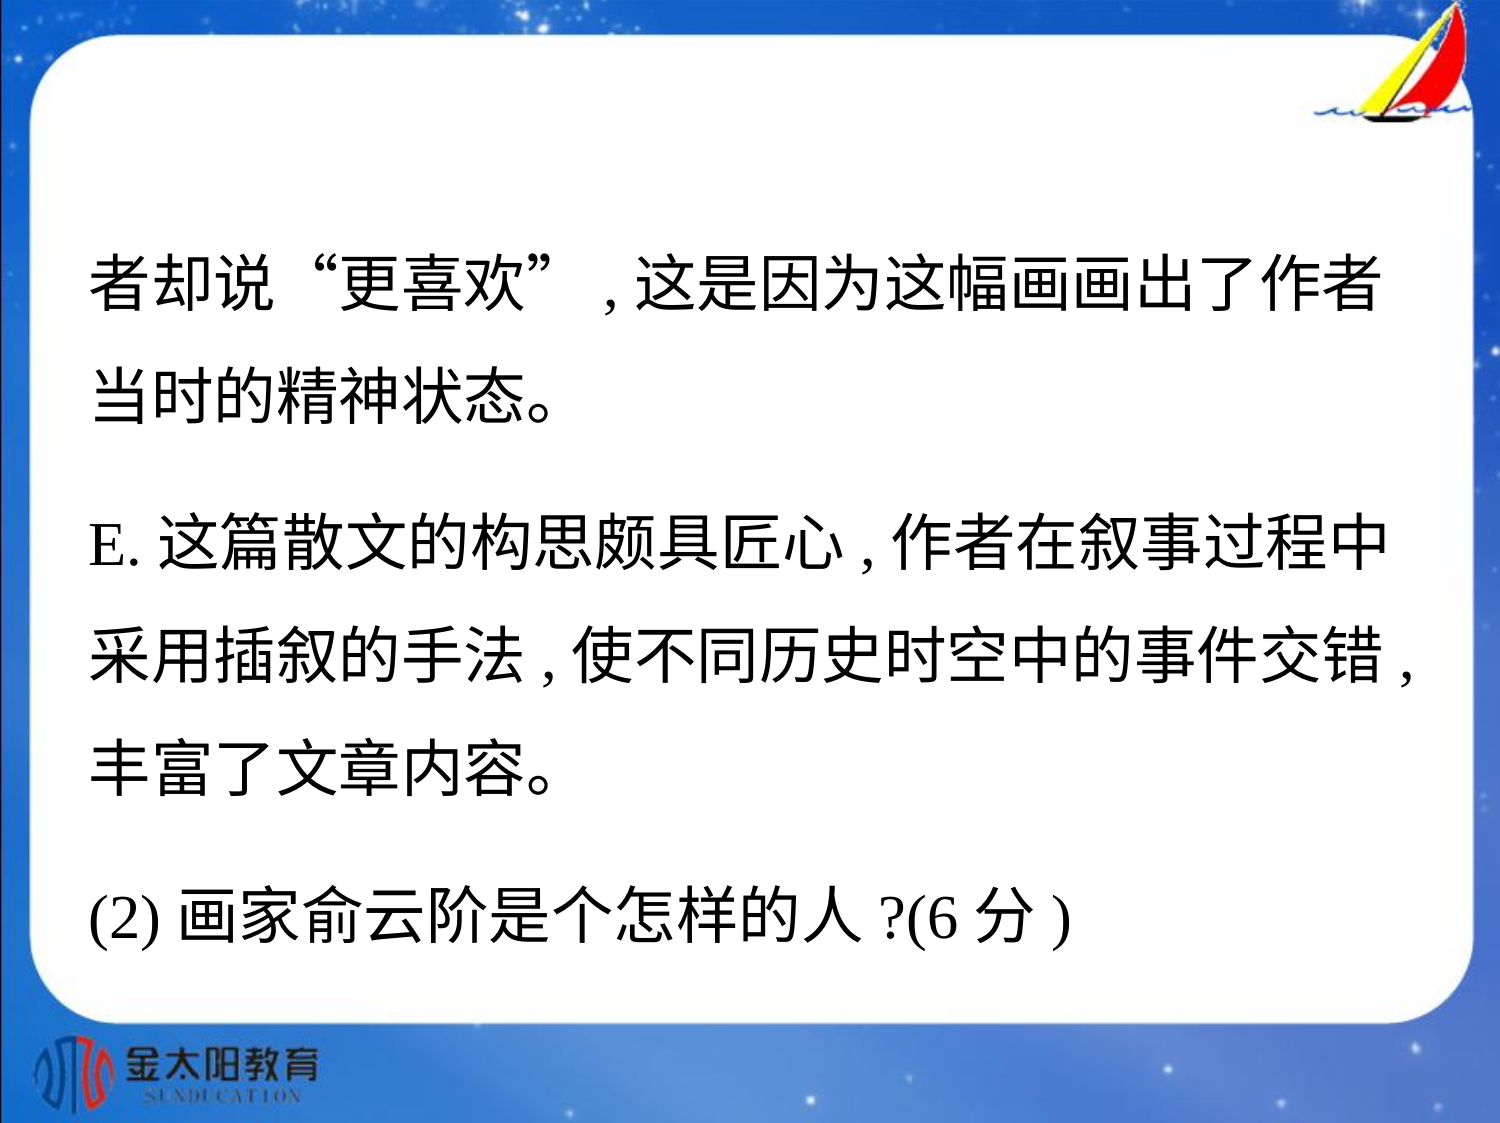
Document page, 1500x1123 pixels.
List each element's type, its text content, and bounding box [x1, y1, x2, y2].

text_box (2)画家俞云阶是个怎样的人?(6分) [88, 838, 1453, 952]
text_box 者却说“更喜欢”,这是因为这幅画画出了作者 当时的精神状态。 [88, 206, 1453, 433]
picture [0, 0, 1500, 1123]
text_box E.这篇散文的构思颇具匠心,作者在叙事过程中 采用插叙的手法,使不同历史时空中的事件交错, 丰富了文章内容。 [88, 465, 1453, 804]
